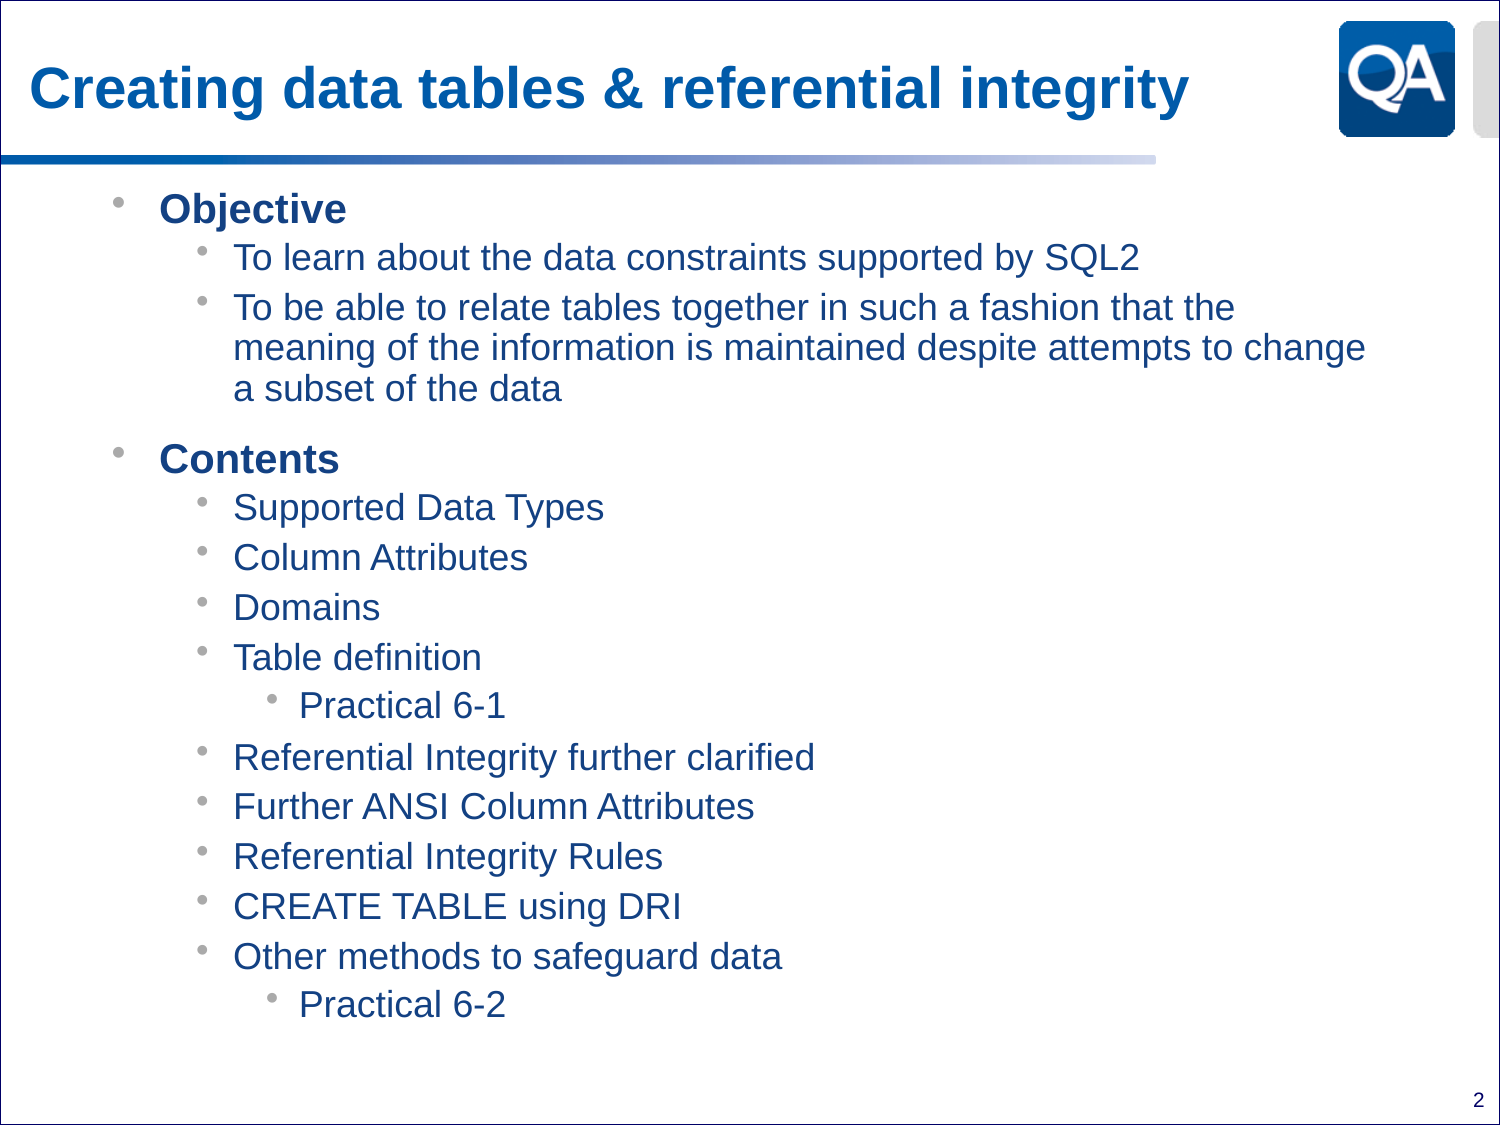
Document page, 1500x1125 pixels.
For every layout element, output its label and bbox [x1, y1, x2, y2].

text_box [0, 0, 1500, 1125]
